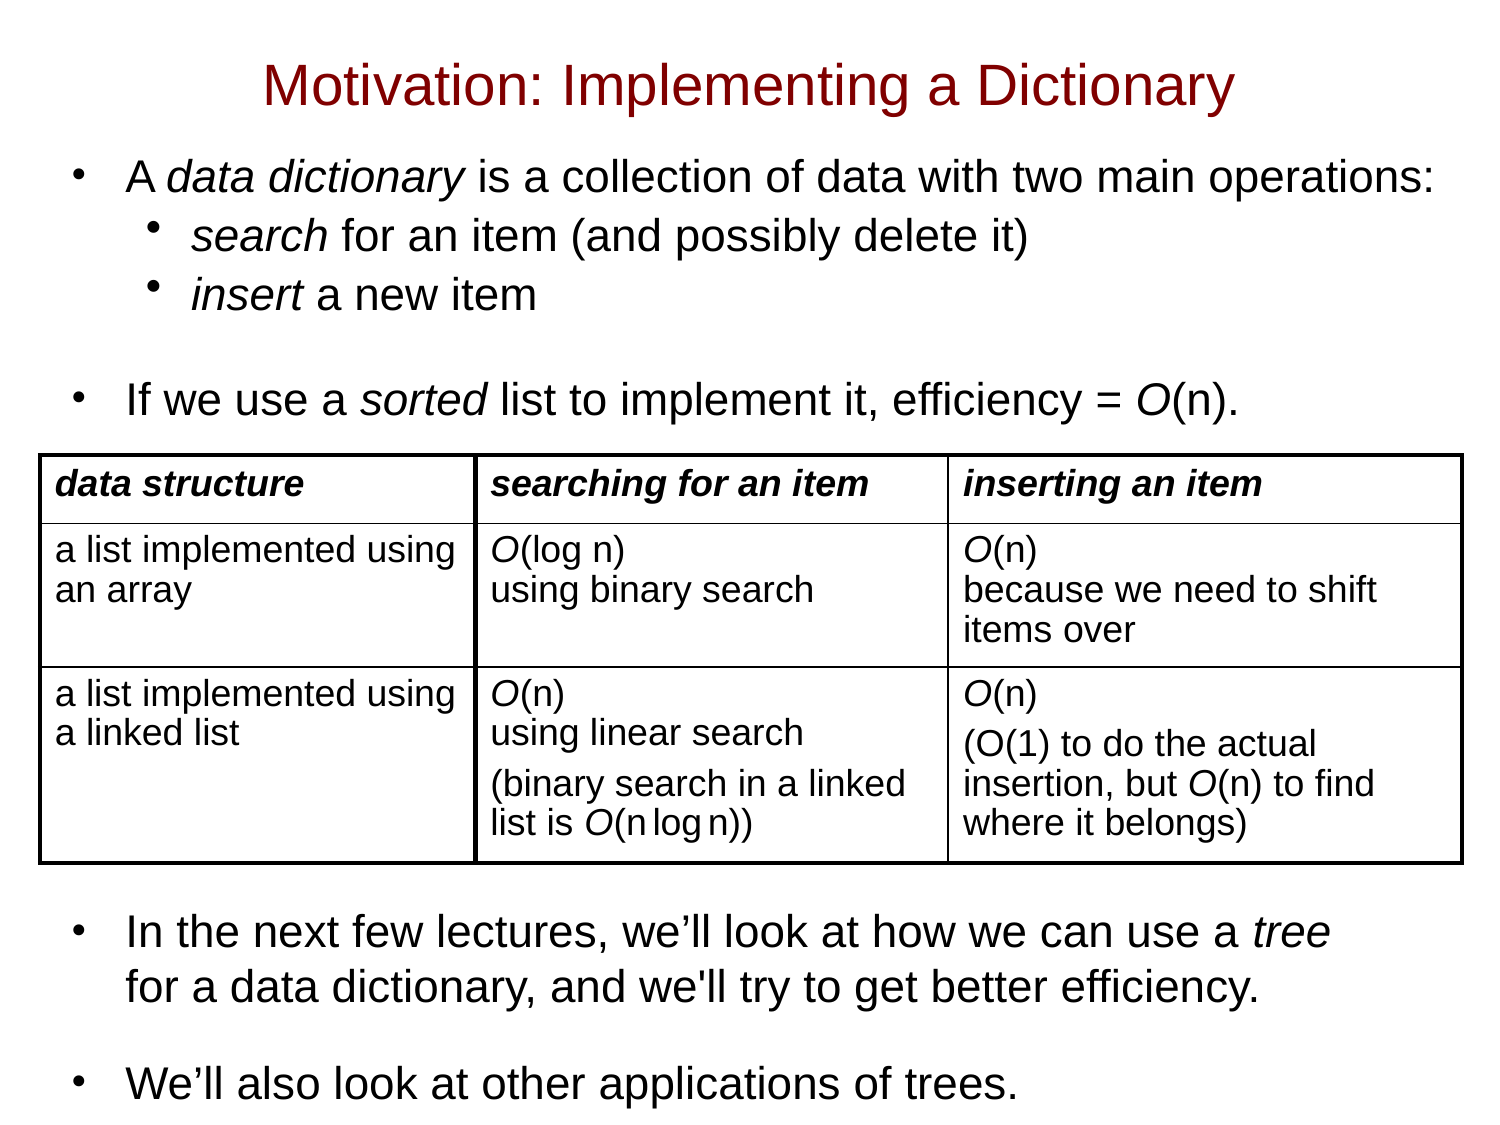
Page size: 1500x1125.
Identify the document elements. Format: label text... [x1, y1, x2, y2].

table_cell O(n) because we need to shift items over [949, 524, 1460, 666]
table_cell O(log n) using binary search [478, 524, 947, 666]
table_cell a list implemented using an array [42, 524, 473, 666]
table_header data structure [42, 457, 473, 523]
table_header searching for an item [478, 457, 947, 523]
title Motivation: Implementing a Dictionary [0, 12, 1500, 152]
table_cell O(n) (O(1) to do the actual insertion, but O(n) to find where it belongs) [949, 668, 1460, 861]
table_cell O(n) using linear search (binary search in a linked list is O(n log n)) [478, 668, 947, 861]
table_header inserting an item [949, 457, 1460, 523]
table_cell a list implemented using a linked list [42, 668, 473, 861]
list A data dictionary is a collection of data with two main operations: search for an item (and possibly delete it) insert a new item If we use a sorted list to implement it, efficiency = O(n). In the next few lectures, we’ll look at how we can use a tree for a data dictionary, and we'll try to get better efficiency. We’ll also look at other applications of trees. [55, 138, 1500, 1060]
